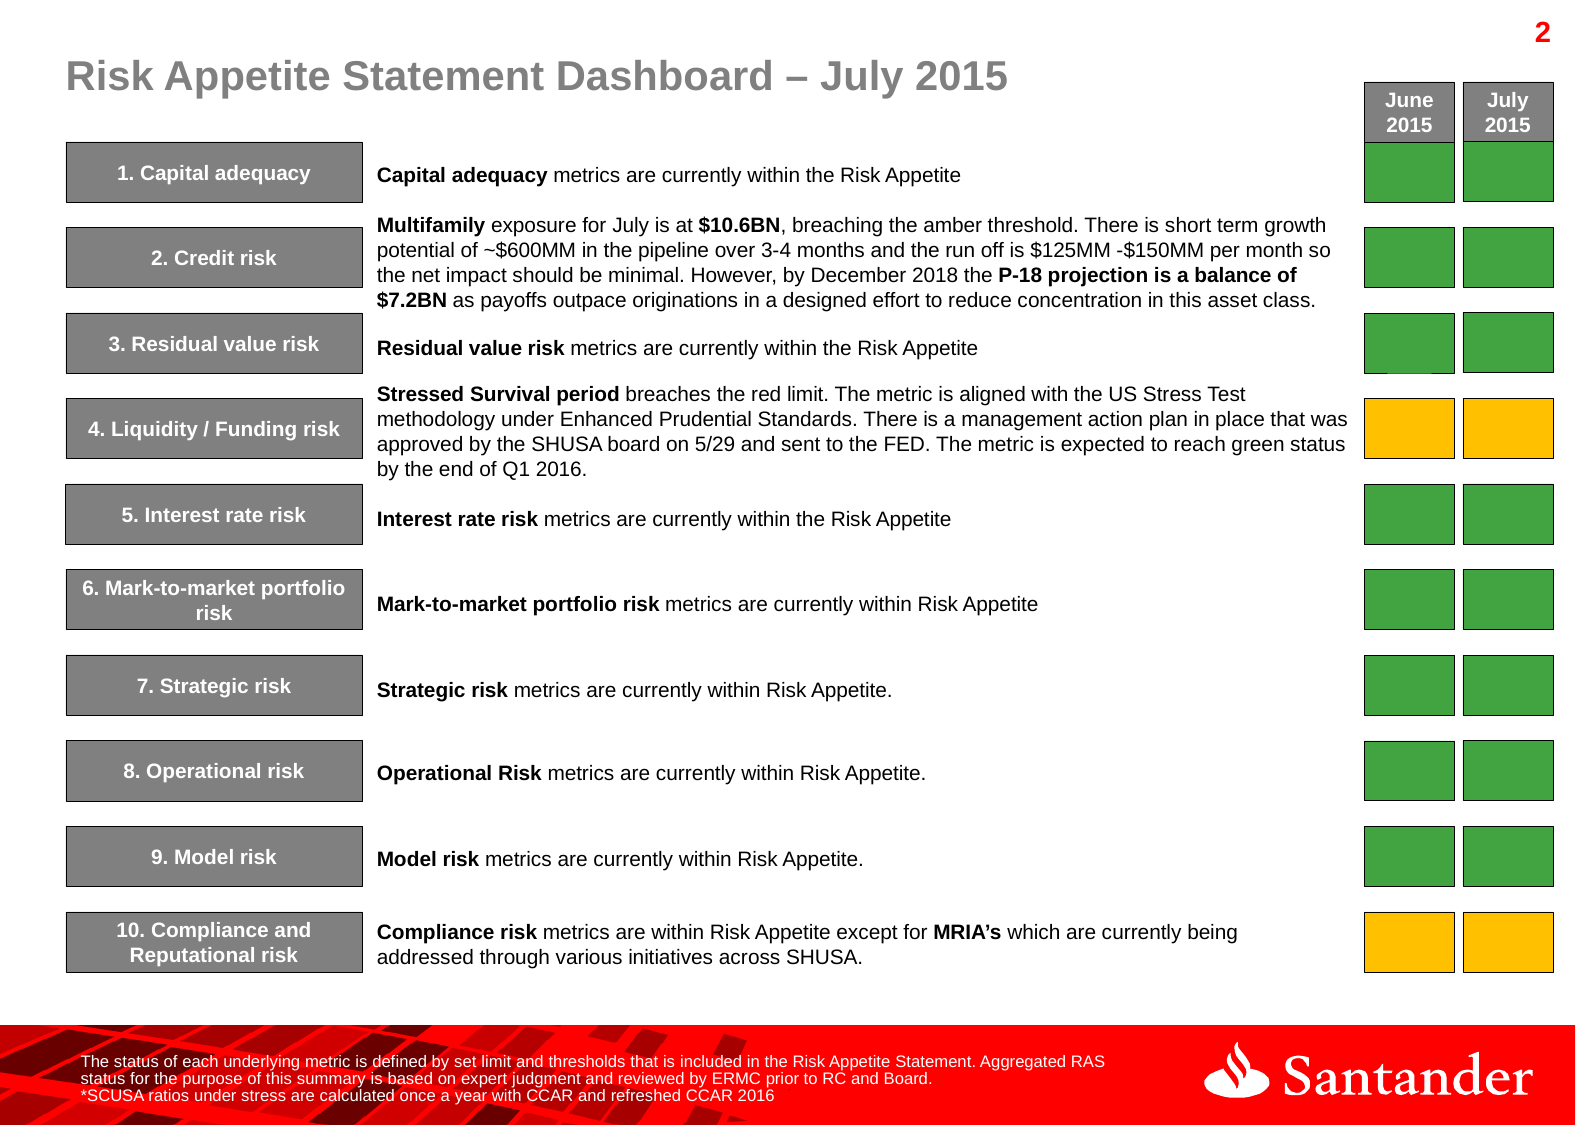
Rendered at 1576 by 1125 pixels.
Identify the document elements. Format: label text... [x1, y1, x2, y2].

picture [0, 1025, 1576, 1125]
text_box Mark-to-market portfolio risk metrics are currently within Risk Appetite [362, 583, 1355, 624]
text_box 6. Mark-to-market portfolio risk [64, 567, 364, 632]
text_box June 2015 [1362, 80, 1456, 140]
text_box 8. Operational risk [64, 738, 364, 803]
text_box [1461, 482, 1555, 546]
text_box [1461, 824, 1555, 888]
text_box [1362, 397, 1456, 461]
text_box [1362, 653, 1456, 717]
text_box [1461, 653, 1555, 717]
text_box 3. Residual value risk [64, 311, 364, 375]
text_box Strategic risk metrics are currently within Risk Appetite. [362, 669, 1355, 709]
text_box Stressed Survival period breaches the red limit. The metric is aligned with the US Stress Test methodology under Enhanced Prudential Standards. There is a management action plan in place that was approved by the SHUSA board on 5/29 and sent to the FED. The metric is expected to reach green status by the end of Q1 2016. [362, 373, 1369, 488]
text_box [1362, 311, 1456, 375]
text_box Interest rate risk metrics are currently within the Risk Appetite [364, 498, 1355, 538]
text_box July 2015 [1461, 80, 1555, 139]
text_box [1362, 824, 1456, 888]
text_box 1. Capital adequacy [64, 140, 364, 204]
text_box 10. Compliance and Reputational risk [64, 910, 364, 974]
text_box [1461, 139, 1555, 203]
text_box [1461, 910, 1555, 974]
text_box [1362, 739, 1456, 803]
text_box [1362, 568, 1456, 632]
text_box [1461, 567, 1555, 631]
text_box [1461, 396, 1555, 460]
text_box Capital adequacy metrics are currently within the Risk Appetite [362, 154, 1324, 195]
text_box [1362, 482, 1456, 546]
text_box 5. Interest rate risk [64, 482, 364, 546]
text_box Residual value risk metrics are currently within the Risk Appetite [362, 327, 1355, 368]
text_box [1461, 310, 1555, 375]
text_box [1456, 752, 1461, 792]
text_box Operational Risk metrics are currently within Risk Appetite. [364, 752, 1362, 792]
text_box 4. Liquidity / Funding risk [64, 396, 362, 460]
title Risk Appetite Statement Dashboard – July 2015 [65, 55, 1510, 118]
text_box Compliance risk metrics are within Risk Appetite except for MRIA’s which are currently being addressed through various initiatives across SHUSA. [362, 911, 1355, 976]
text_box 2. Credit risk [64, 225, 362, 290]
text_box [1362, 140, 1456, 204]
text_box 7. Strategic risk [64, 653, 364, 717]
text_box [1362, 225, 1456, 290]
text_box [1362, 910, 1456, 974]
text_box Multifamily exposure for July is at $10.6BN, breaching the amber threshold. There is short term growth potential of ~$600MM in the pipeline over 3-4 months and the run off is $125MM -$150MM per month so the net impact should be minimal. However, by December 2018 the P-18 projection is a balance of $7.2BN as payoffs outpace originations in a designed effort to reduce concentration in this asset class. [362, 203, 1355, 319]
text_box [1461, 225, 1555, 289]
text_box 9. Model risk [64, 824, 364, 888]
text_box Model risk metrics are currently within Risk Appetite. [362, 838, 1259, 879]
text_box [1461, 739, 1555, 803]
text_box The status of each underlying metric is defined by set limit and thresholds that is included in the Risk Appetite Statement. Aggregated RAS status for the purpose of this summary is based on expert judgment and reviewed by ERMC prior to RC and Board. *SCUSA ratios under stress are calculated once a year with CCAR and refreshed CCAR 2016 [65, 1046, 1138, 1113]
